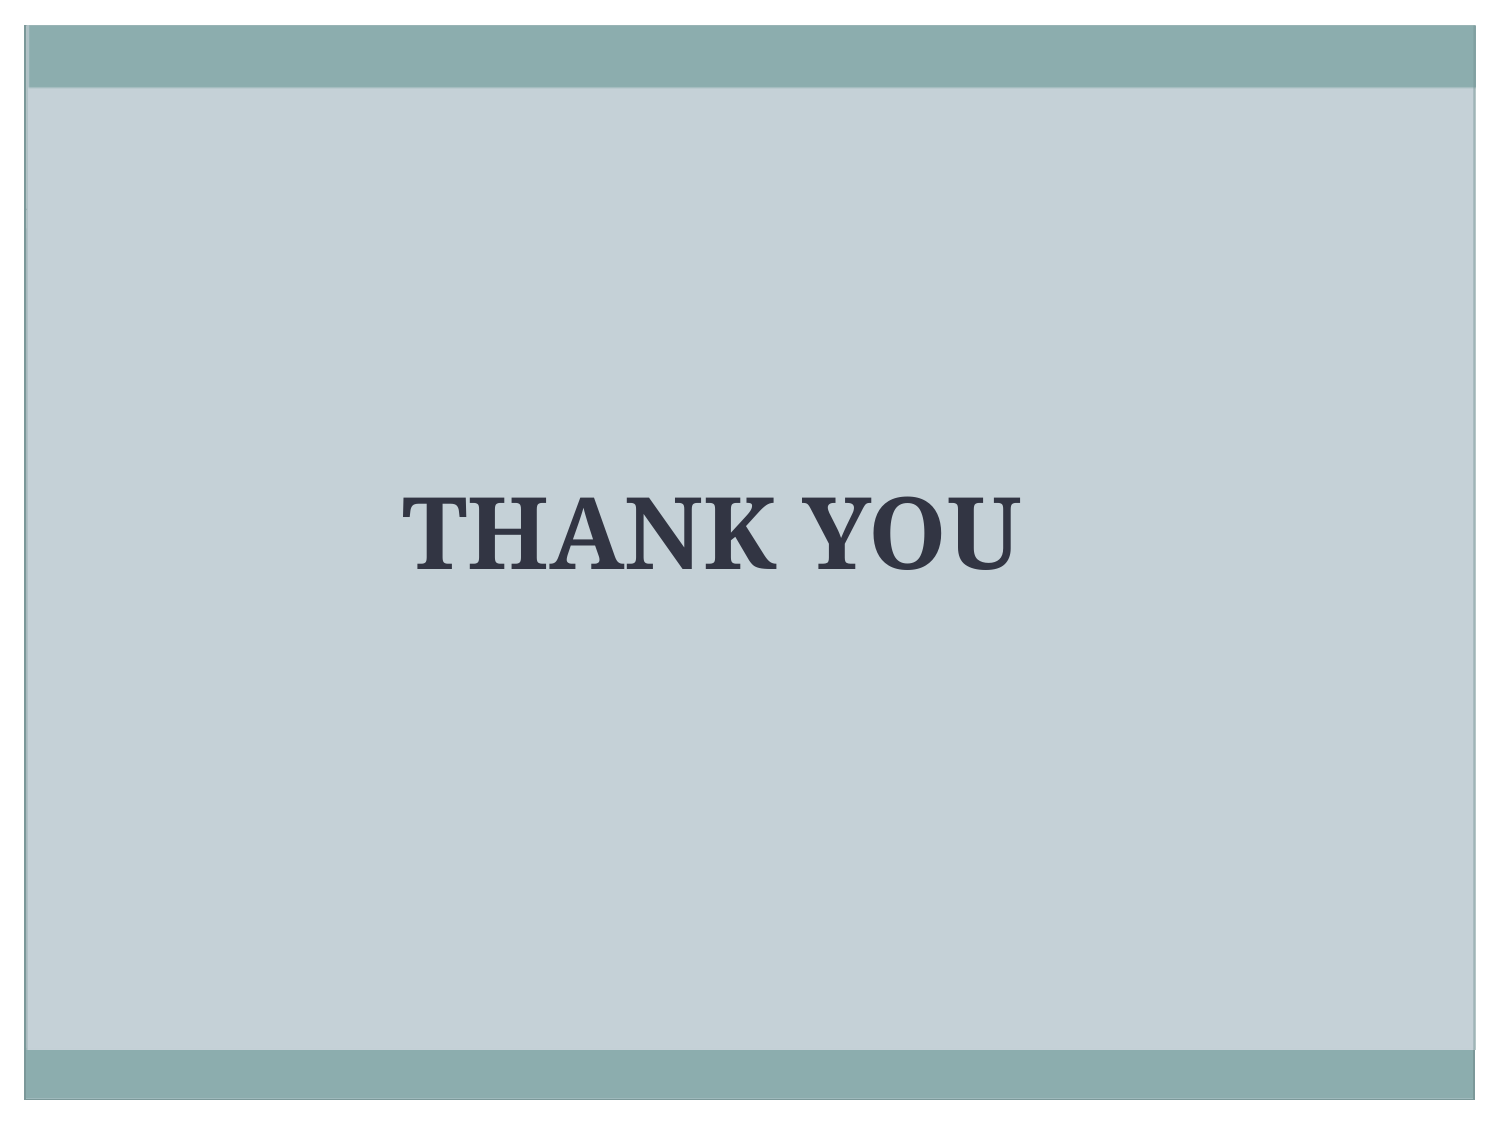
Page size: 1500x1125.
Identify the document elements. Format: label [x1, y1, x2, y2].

picture [24, 24, 1476, 1051]
